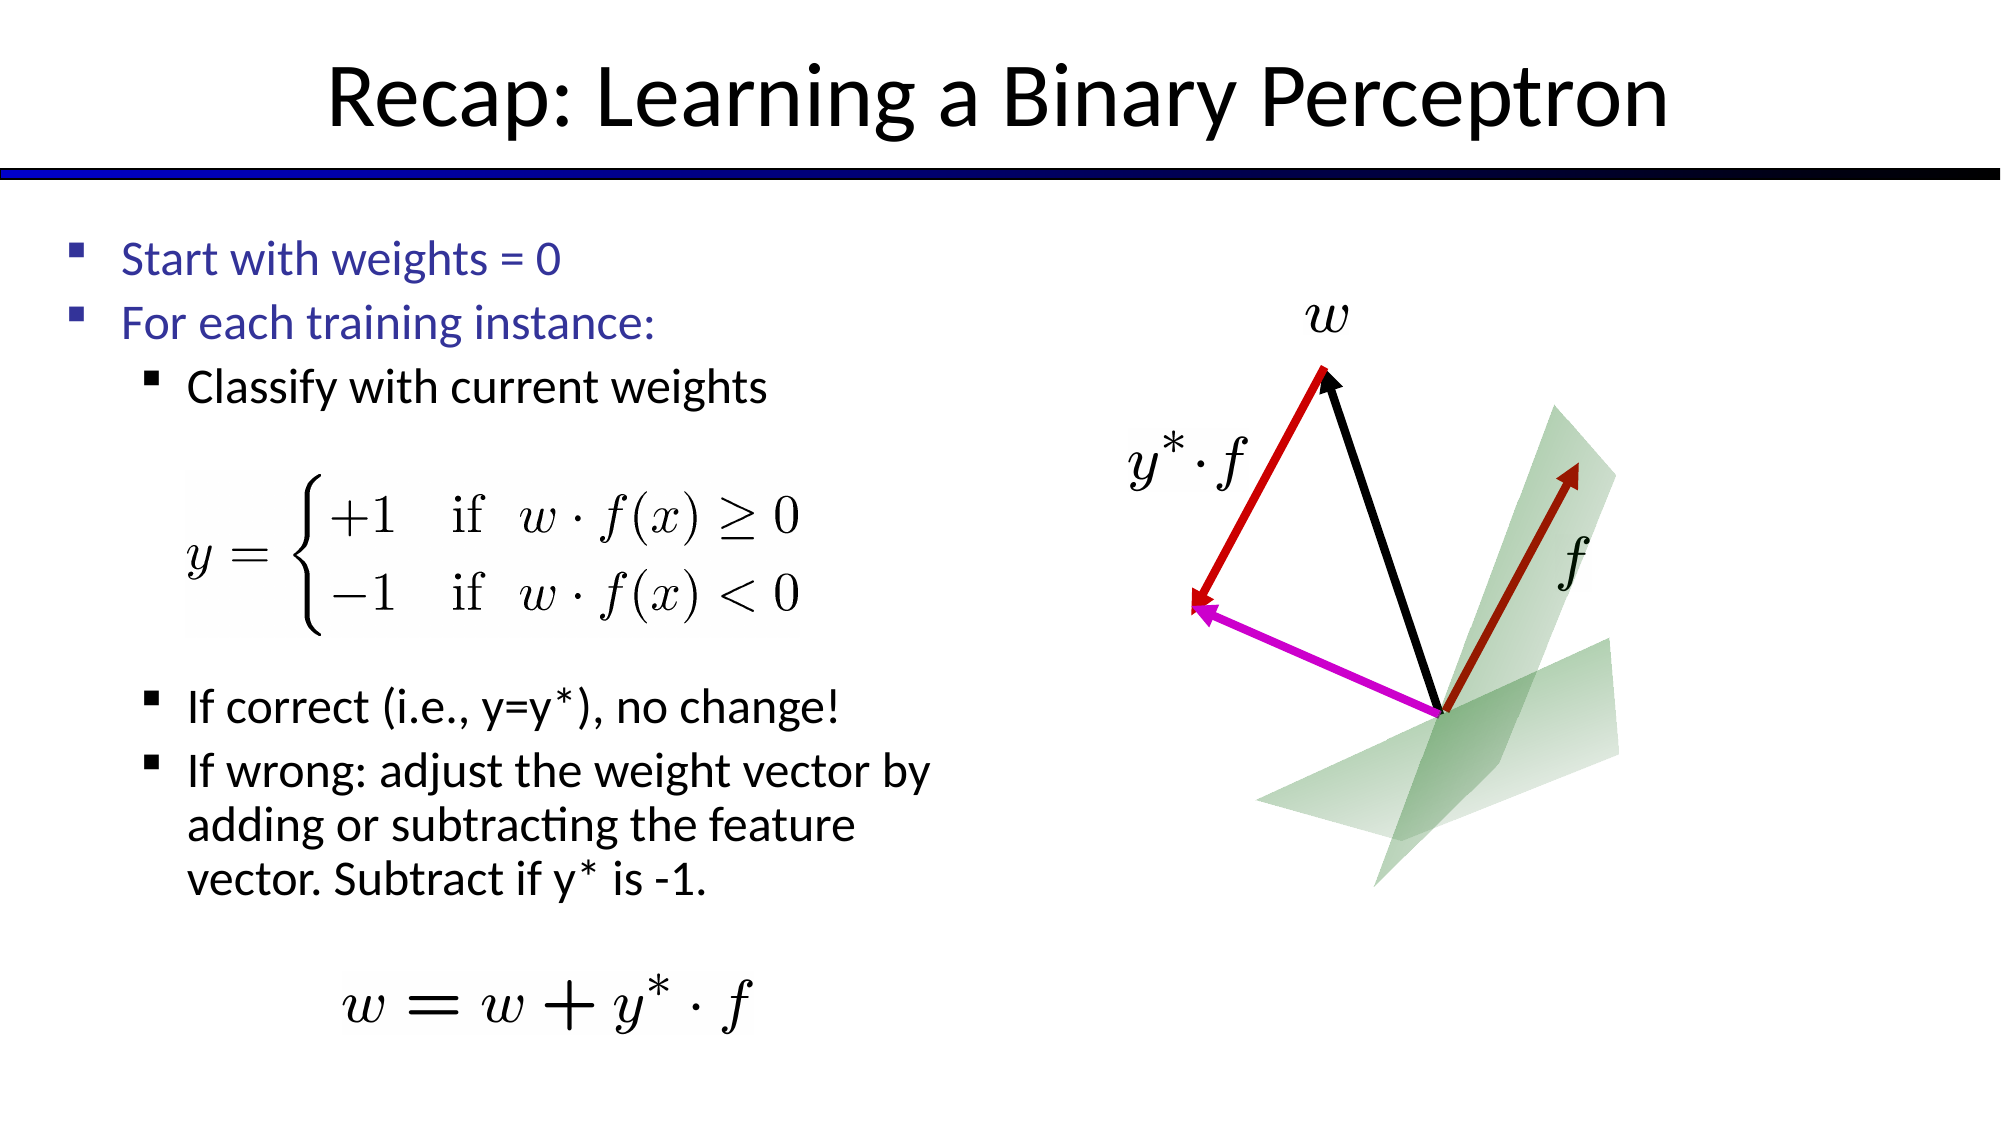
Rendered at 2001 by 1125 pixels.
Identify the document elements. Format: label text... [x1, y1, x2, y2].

text_box [1321, 368, 1439, 711]
picture [341, 971, 754, 1035]
text_box [1191, 607, 1196, 616]
picture [185, 470, 801, 638]
text_box [1373, 404, 1616, 887]
picture [1555, 534, 1592, 593]
picture [1303, 304, 1349, 335]
list Start with weights = 0 For each training instance: Classify with current weights If correct (i.e., y=y*), no change! If wrong: adjust the weight vector by adding or subtracting the feature vector. Subtract if y* is -1. [49, 224, 976, 968]
text_box [1255, 715, 1437, 838]
text_box [1436, 637, 1619, 827]
text_box [1191, 366, 1325, 605]
title Recap: Learning a Binary Perceptron [0, 0, 2000, 184]
text_box [1191, 605, 1438, 714]
picture [1128, 428, 1249, 493]
